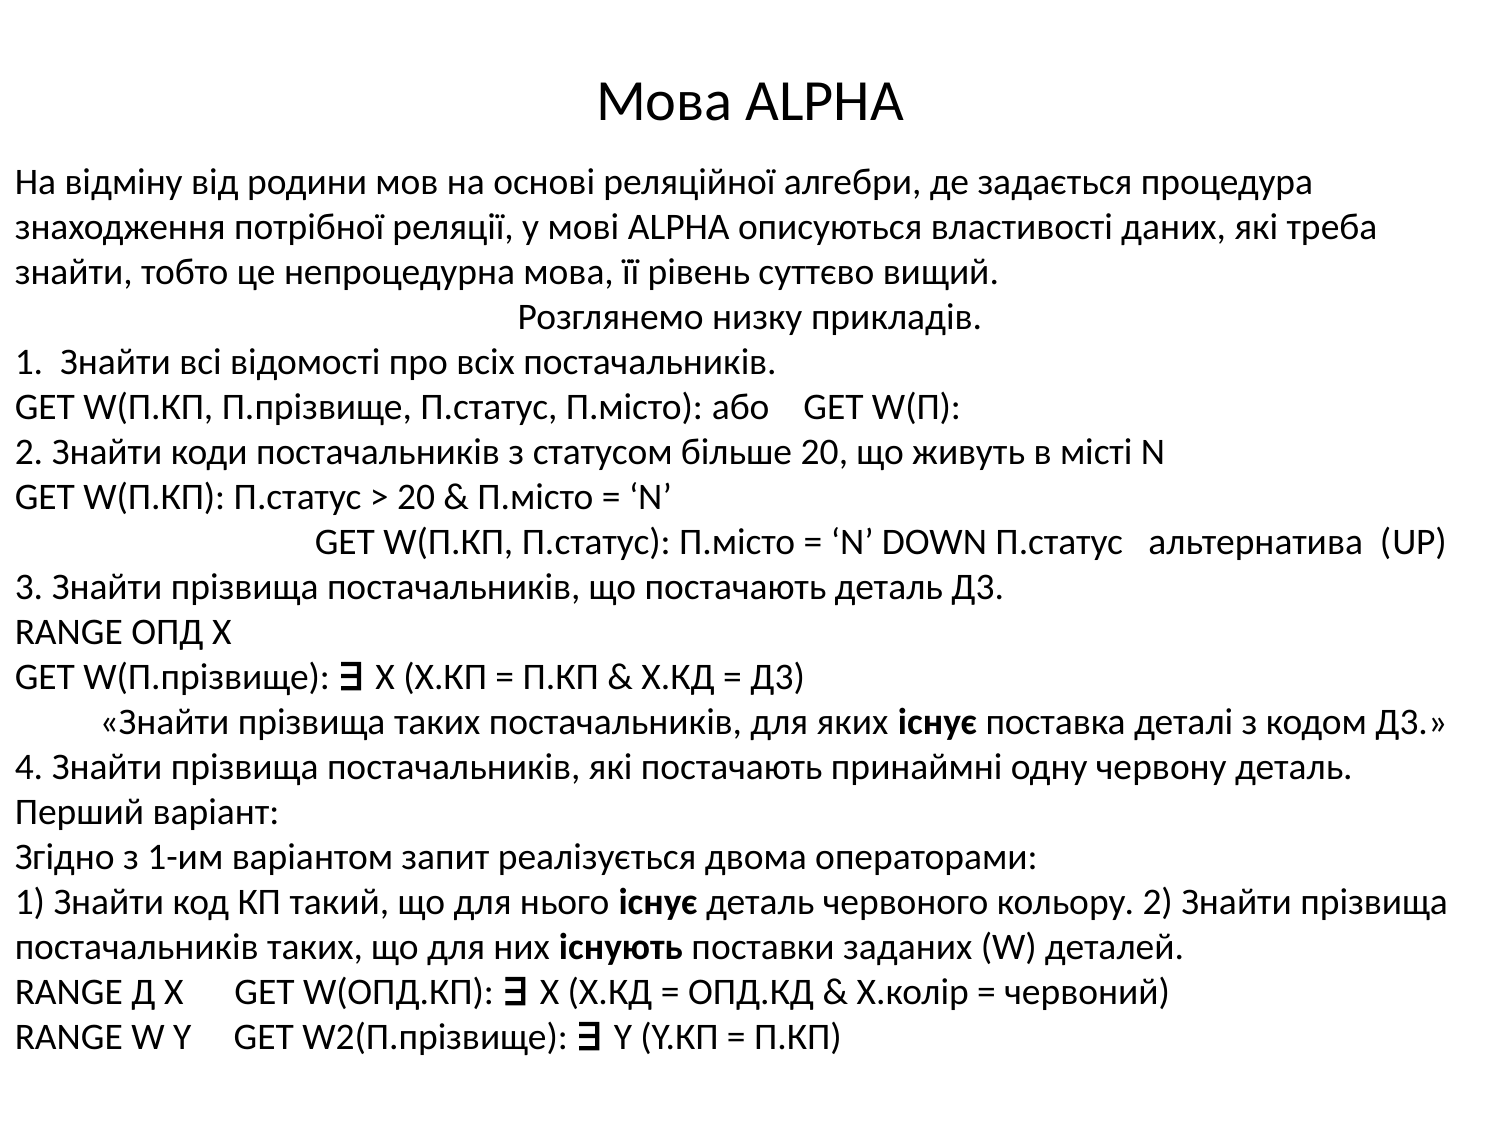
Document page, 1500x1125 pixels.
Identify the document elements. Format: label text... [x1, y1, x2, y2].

text_box На відміну від родини мов на основі реляційної алгебри, де задається процедура знаходження потрібної реляції, у мові ALPHA описуються властивості даних, які треба знайти, тобто це непроцедурна мова, її рівень суттєво вищий. Розглянемо низку прикладів. 1. Знайти всі відомості про всіх постачальників. GET W(П.КП, П.прізвище, П.статус, П.місто): або GET W(П): 2. Знайти коди постачальників з статусом більше 20, що живуть в місті N GET W(П.КП): П.статус > 20 & П.місто = ‘N’ GET W(П.КП, П.статус): П.місто = ‘N’ DOWN П.статус альтернатива (UP) 3. Знайти прізвища постачальників, що постачають деталь Д3. RANGE ОПД X GET W(П.прізвище): ∃ X (X.КП = П.КП & X.КД = Д3) «Знайти прізвища таких постачальників, для яких існує поставка деталі з кодом Д3.» 4. Знайти прізвища постачальників, які постачають принаймні одну червону деталь. Перший варіант: Згідно з 1-им варіантом запит реалізується двома операторами: 1) Знайти код КП такий, що для нього існує деталь червоного кольору. 2) Знайти прізвища постачальників таких, що для них існують поставки заданих (W) деталей. RANGE Д X GET W(ОПД.КП): ∃ X (X.КД = ОПД.КД & X.колір = червоний) RANGE W Y GET W2(П.прізвище): ∃ Y (Y.КП = П.КП) [0, 149, 1500, 1110]
title Мова ALPHA [75, 45, 1425, 149]
